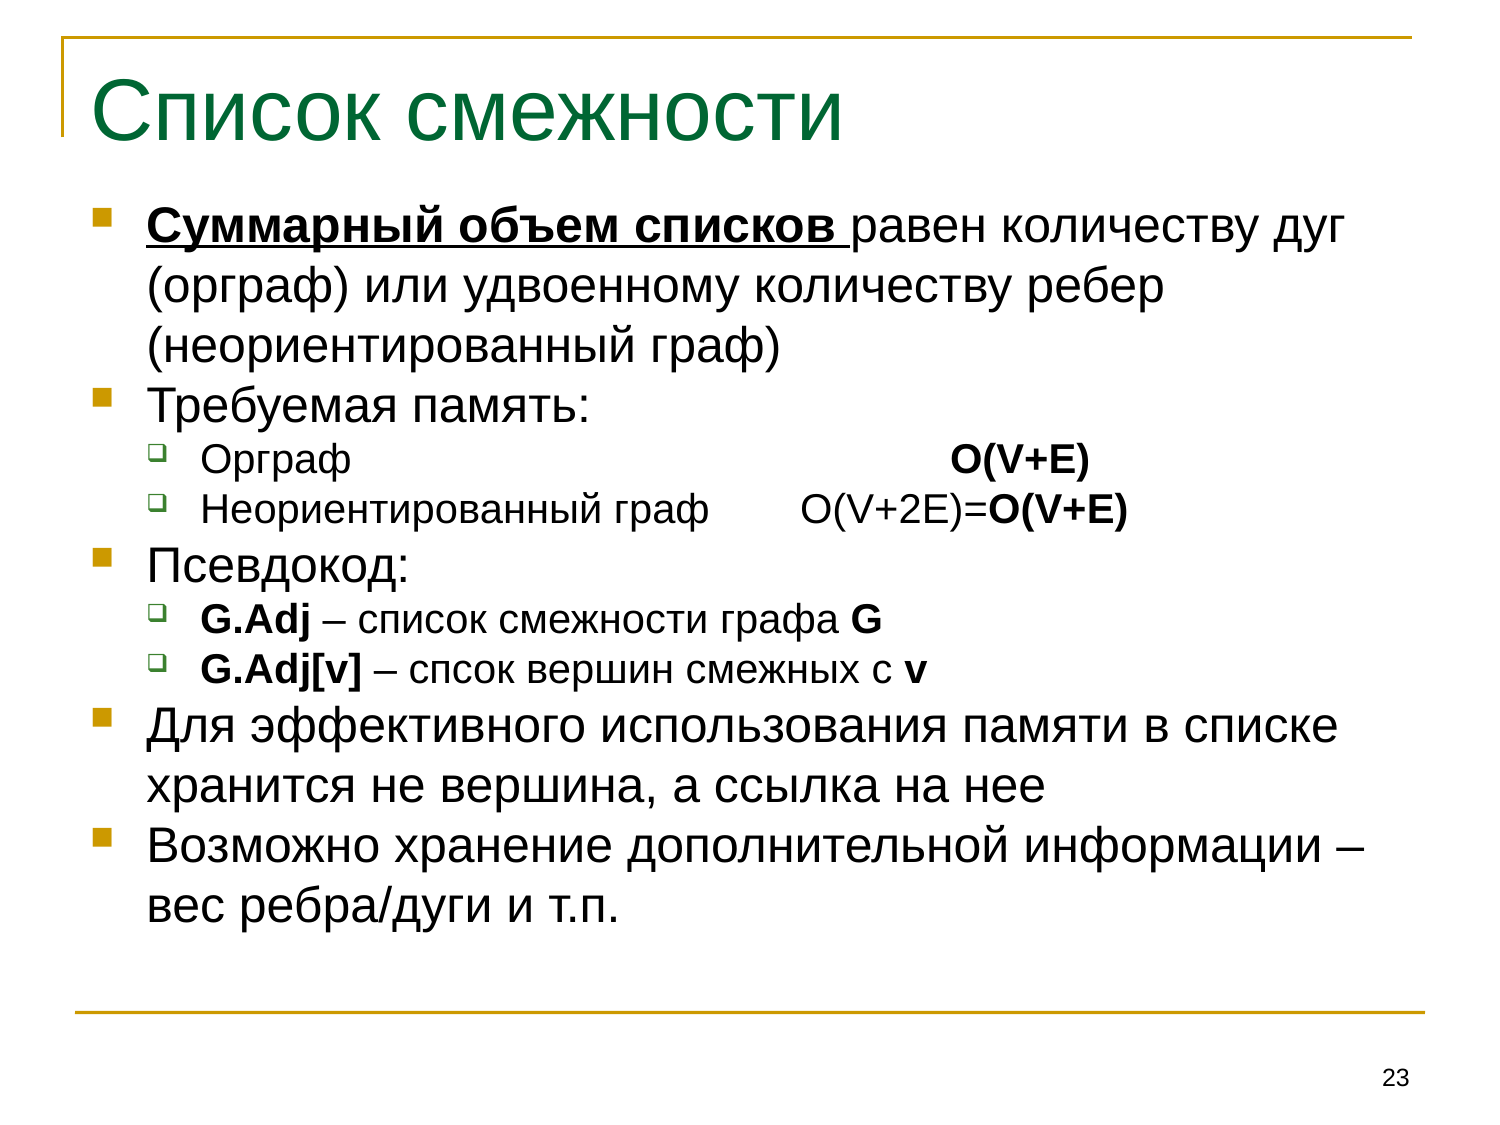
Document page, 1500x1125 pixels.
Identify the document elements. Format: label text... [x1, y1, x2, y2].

title Список смежности [74, 45, 1426, 184]
list Суммарный объем списков равен количеству дуг (орграф) или удвоенному количеству ребер (неориентированный граф) Требуемая память: Орграф O(V+E) Неориентированный граф O(V+2E)=O(V+E) Псевдокод: G.Adj – список смежности графа G G.Adj[v] – спсок вершин смежных с v Для эффективного использования памяти в списке хранится не вершина, а ссылка на нее Возможно хранение дополнительной информации – вес ребра/дуги и т.п. [74, 184, 1426, 1006]
slide_number 23 [1074, 1023, 1426, 1100]
